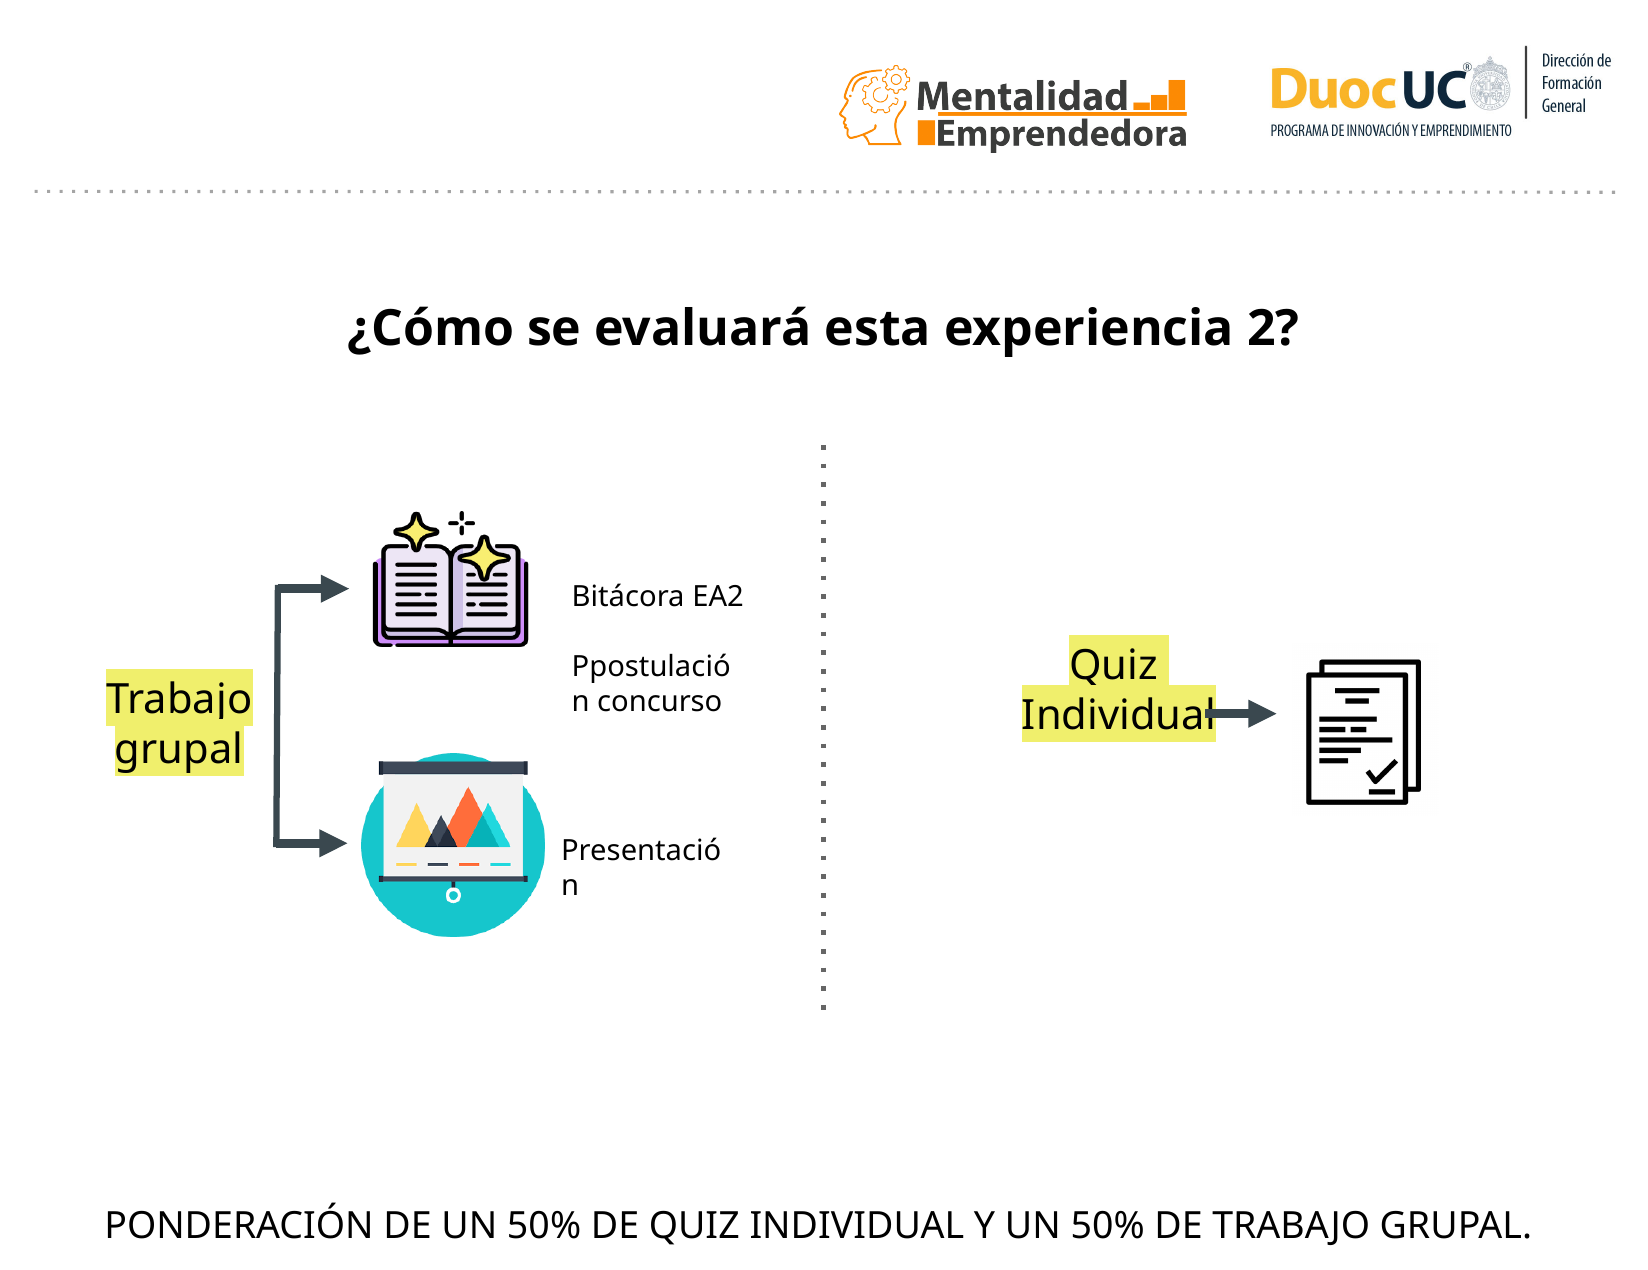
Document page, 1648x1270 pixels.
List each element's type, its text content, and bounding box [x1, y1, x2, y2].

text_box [275, 584, 279, 848]
text_box Bitácora EA2 Ppostulación concurso [556, 569, 764, 725]
text_box ¿Cómo se evaluará esta experiencia 2? [0, 250, 1648, 356]
picture [358, 490, 542, 663]
picture [1249, 45, 1626, 157]
text_box PONDERACIÓN DE UN 50% DE QUIZ INDIVIDUAL Y UN 50% DE TRABAJO GRUPAL. [0, 1193, 1648, 1270]
picture [361, 753, 545, 938]
picture [838, 64, 1187, 153]
text_box Quiz Individual [1000, 630, 1238, 831]
text_box Trabajo grupal [80, 664, 270, 780]
text_box Presentación [550, 823, 753, 909]
picture [1291, 642, 1439, 816]
